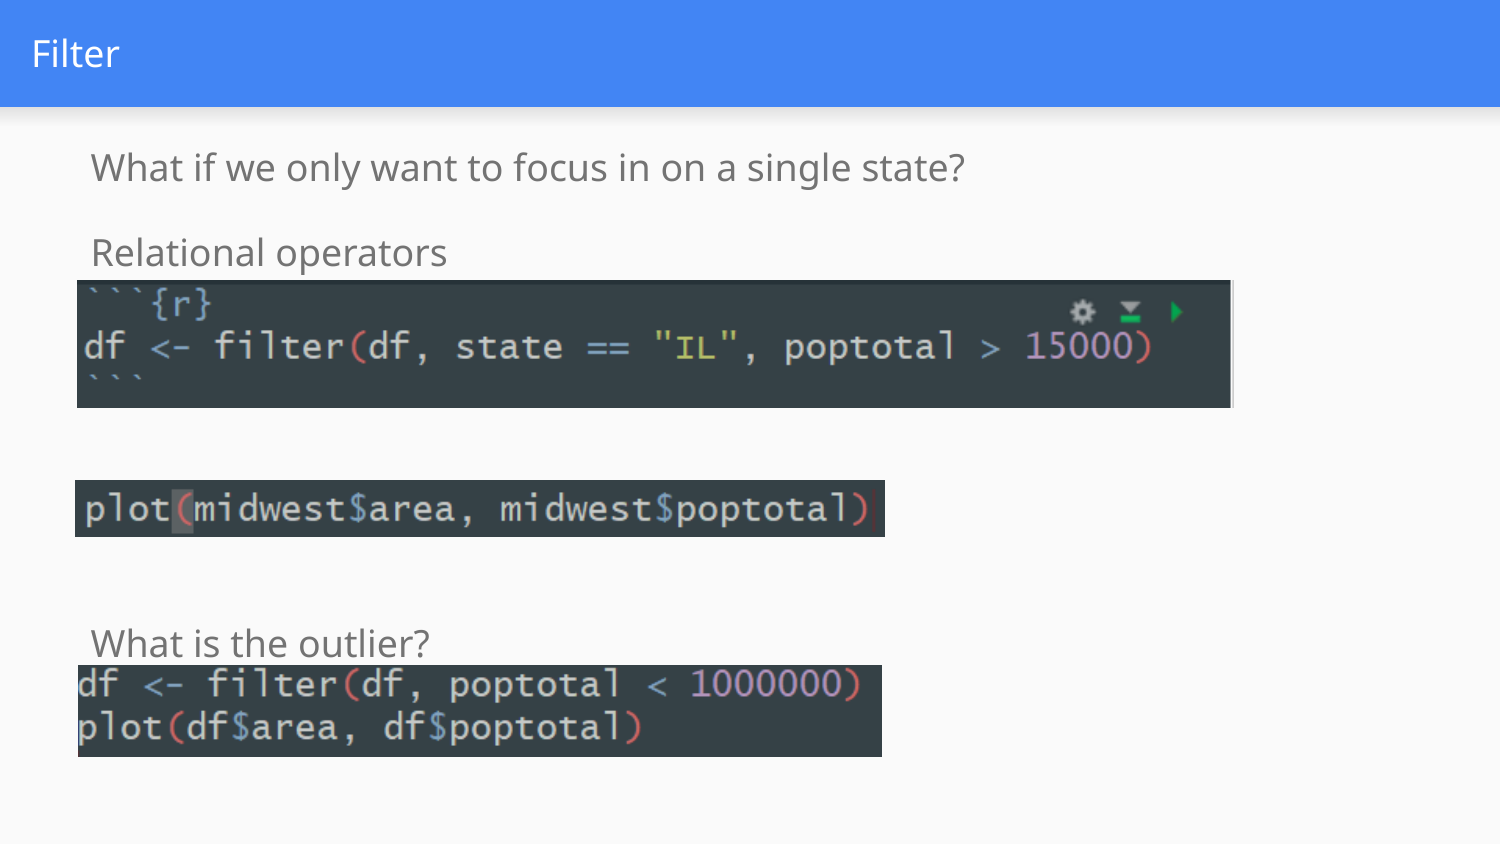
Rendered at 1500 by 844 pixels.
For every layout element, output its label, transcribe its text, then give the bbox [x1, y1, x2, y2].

list What if we only want to focus in on a single state? Relational operators What is the outlier? [75, 121, 1425, 567]
title Filter [16, 2, 1464, 102]
picture [77, 280, 1234, 408]
picture [78, 665, 883, 757]
picture [75, 479, 886, 537]
